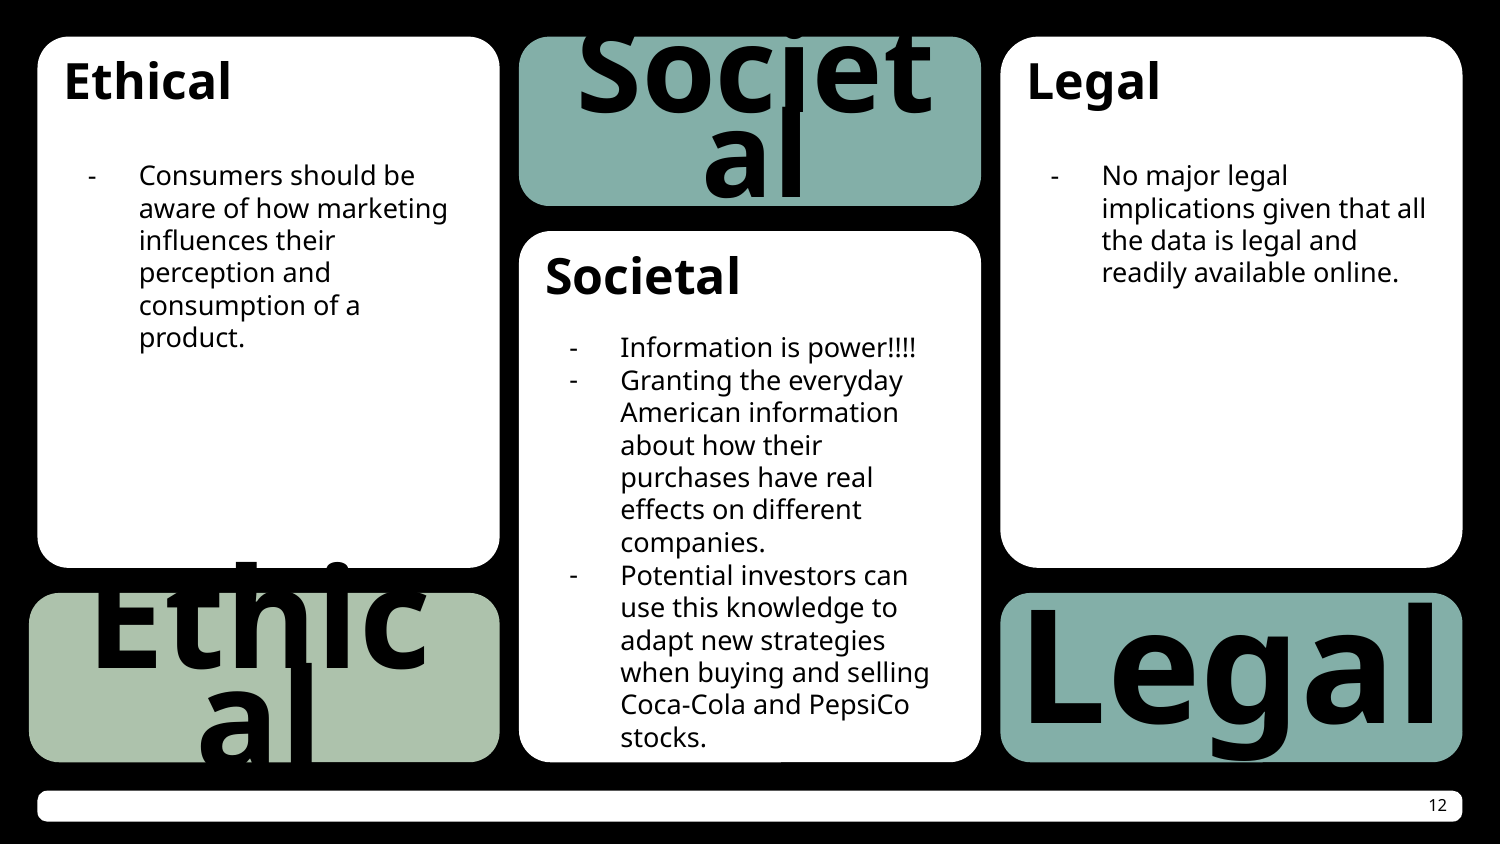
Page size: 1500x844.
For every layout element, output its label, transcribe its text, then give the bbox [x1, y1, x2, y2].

list Information is power!!!! Granting the everyday American information about how their purchases have real effects on different companies. Potential investors can use this knowledge to adapt new strategies when buying and selling Coca-Cola and PepsiCo stocks. [530, 315, 965, 720]
list Consumers should be aware of how marketing influences their perception and consumption of a product. [48, 143, 484, 525]
title Societal [530, 250, 888, 315]
title Ethical [55, 615, 463, 763]
title Legal [1011, 55, 1369, 143]
title Ethical [48, 55, 406, 143]
title Legal [1000, 615, 1463, 763]
list No major legal implications given that all the data is legal and readily available online. [1011, 143, 1446, 525]
title Societal [551, 55, 960, 203]
